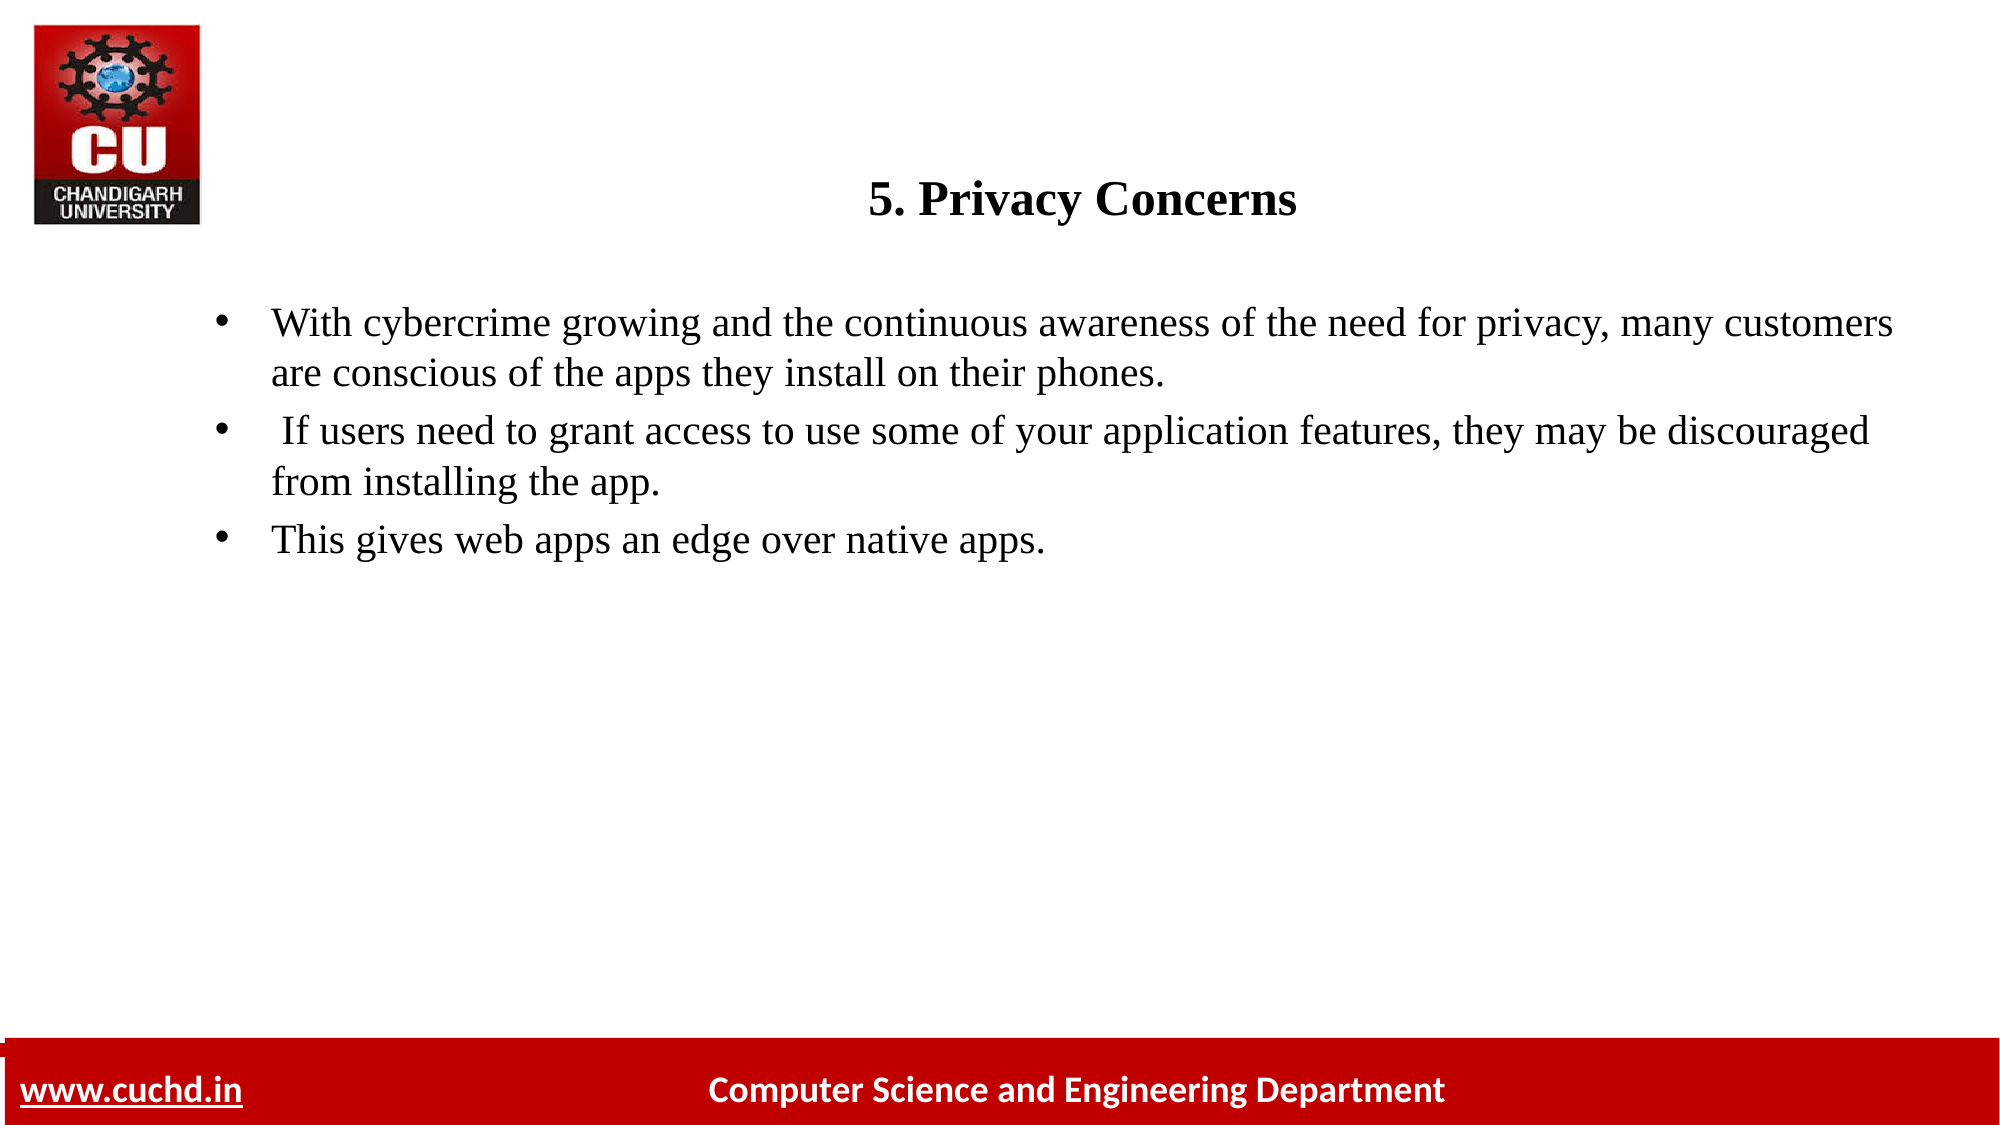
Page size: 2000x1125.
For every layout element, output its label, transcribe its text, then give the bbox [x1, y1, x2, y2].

title 5. Privacy Concerns [216, 174, 1950, 275]
list With cy­ber­crime grow­ing and the con­tin­u­ous aware­ness of the need for pri­vacy, many cus­tomers are con­scious of the apps they in­stall on their phones. If users need to grant ac­cess to use some of your ap­pli­ca­tion fea­tures, they may be dis­cour­aged from in­stalling the app. This gives web apps an edge over na­tive apps. [199, 287, 1950, 1025]
picture [33, 24, 202, 225]
